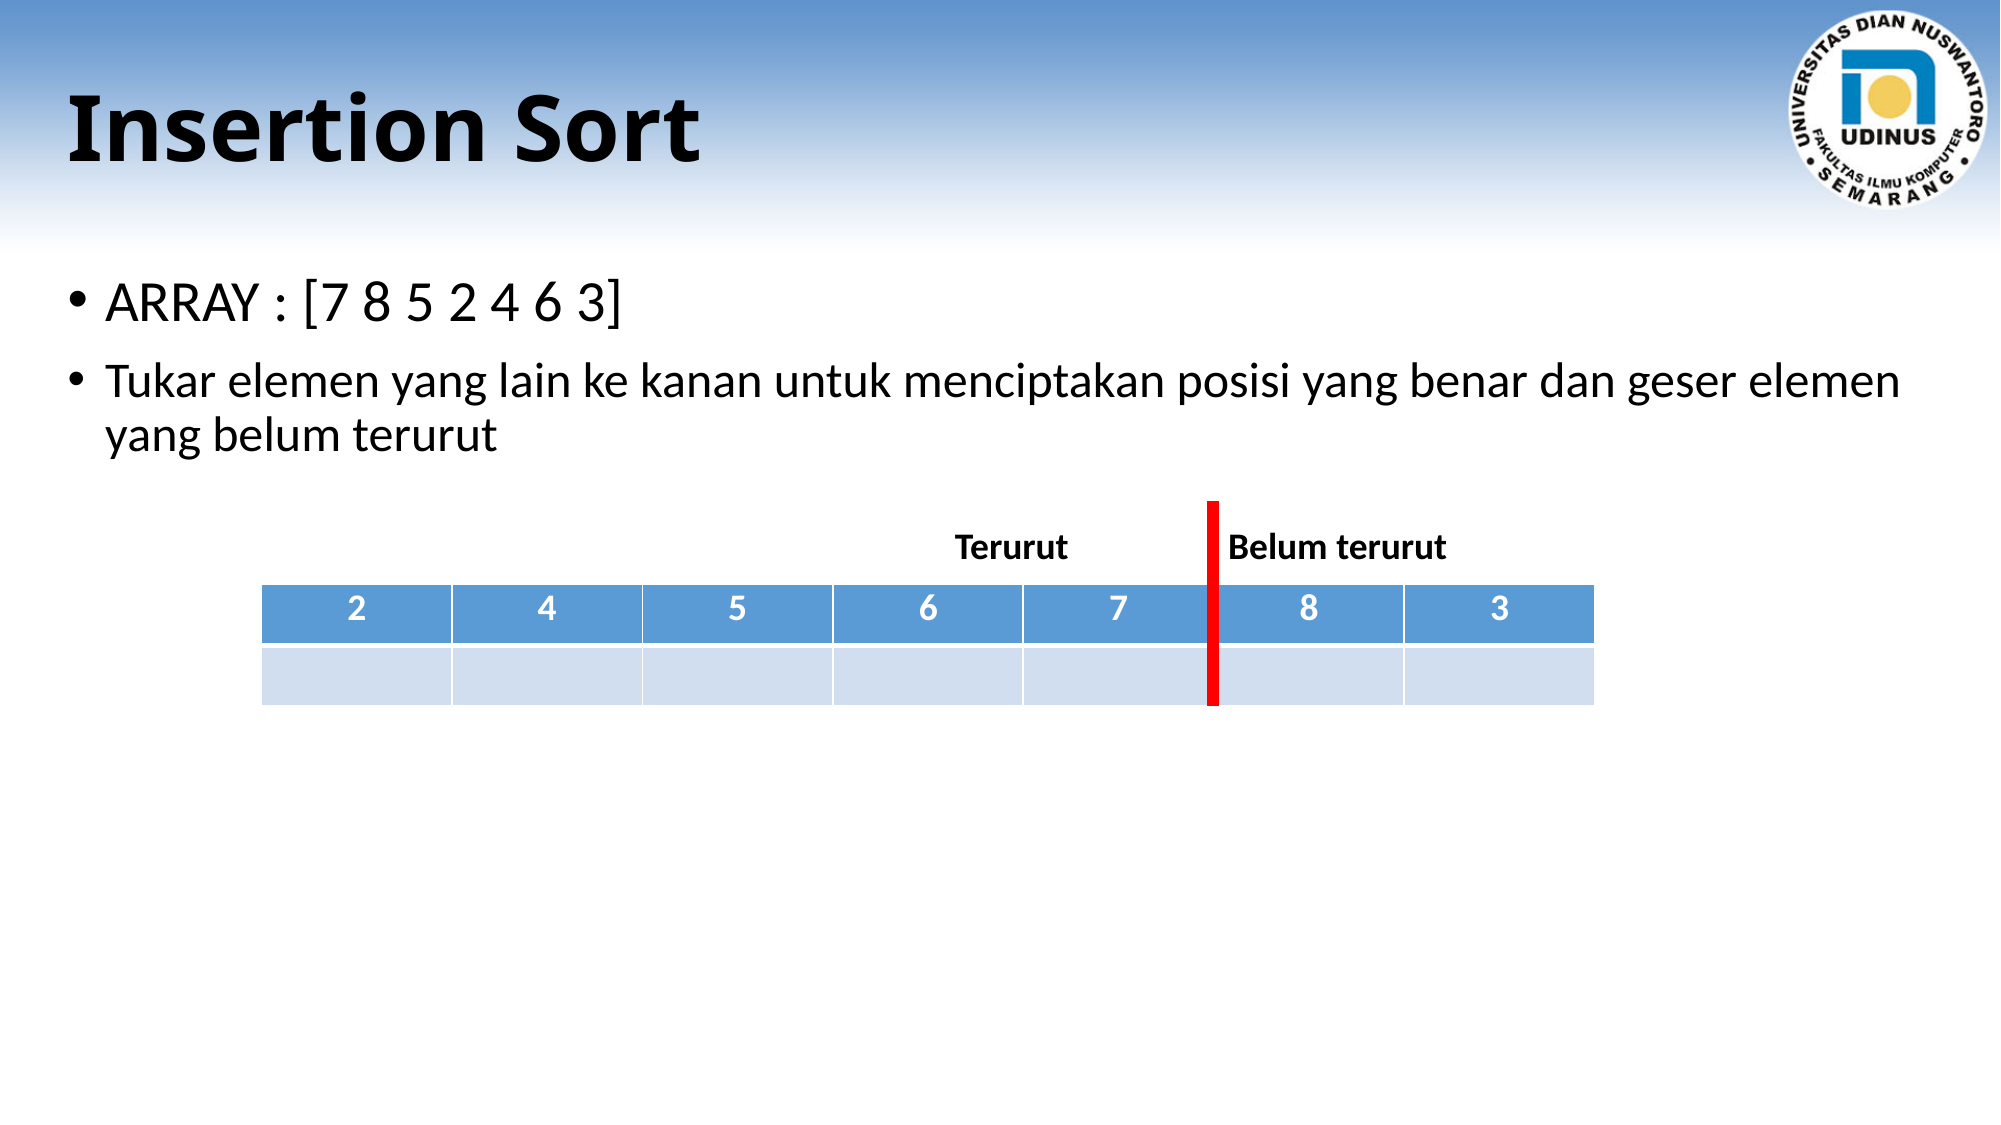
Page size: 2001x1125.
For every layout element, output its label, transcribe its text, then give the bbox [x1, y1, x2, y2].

table_header 6 [834, 585, 1022, 643]
table_cell [1219, 648, 1403, 705]
table_cell [1405, 648, 1594, 705]
table_header 2 [262, 585, 451, 643]
picture [0, 0, 2000, 1125]
table_header 7 [1024, 585, 1207, 643]
table_header Belum terurut [1219, 524, 1486, 584]
title Insertion Sort [52, 22, 1700, 241]
table_cell [1024, 648, 1207, 705]
table_cell [834, 648, 1022, 705]
table_header 5 [643, 585, 832, 643]
table_header 8 [1219, 585, 1403, 643]
list ARRAY : [7 8 5 2 4 6 3] Tukar elemen yang lain ke kanan untuk menciptakan posisi yang benar dan geser elemen yang belum terurut [52, 263, 1953, 1021]
table_cell [453, 648, 642, 705]
table_header 3 [1405, 585, 1594, 643]
table_header Terurut [940, 524, 1207, 584]
table_cell [643, 648, 832, 705]
table_cell [262, 648, 451, 705]
table_header 4 [453, 585, 642, 643]
